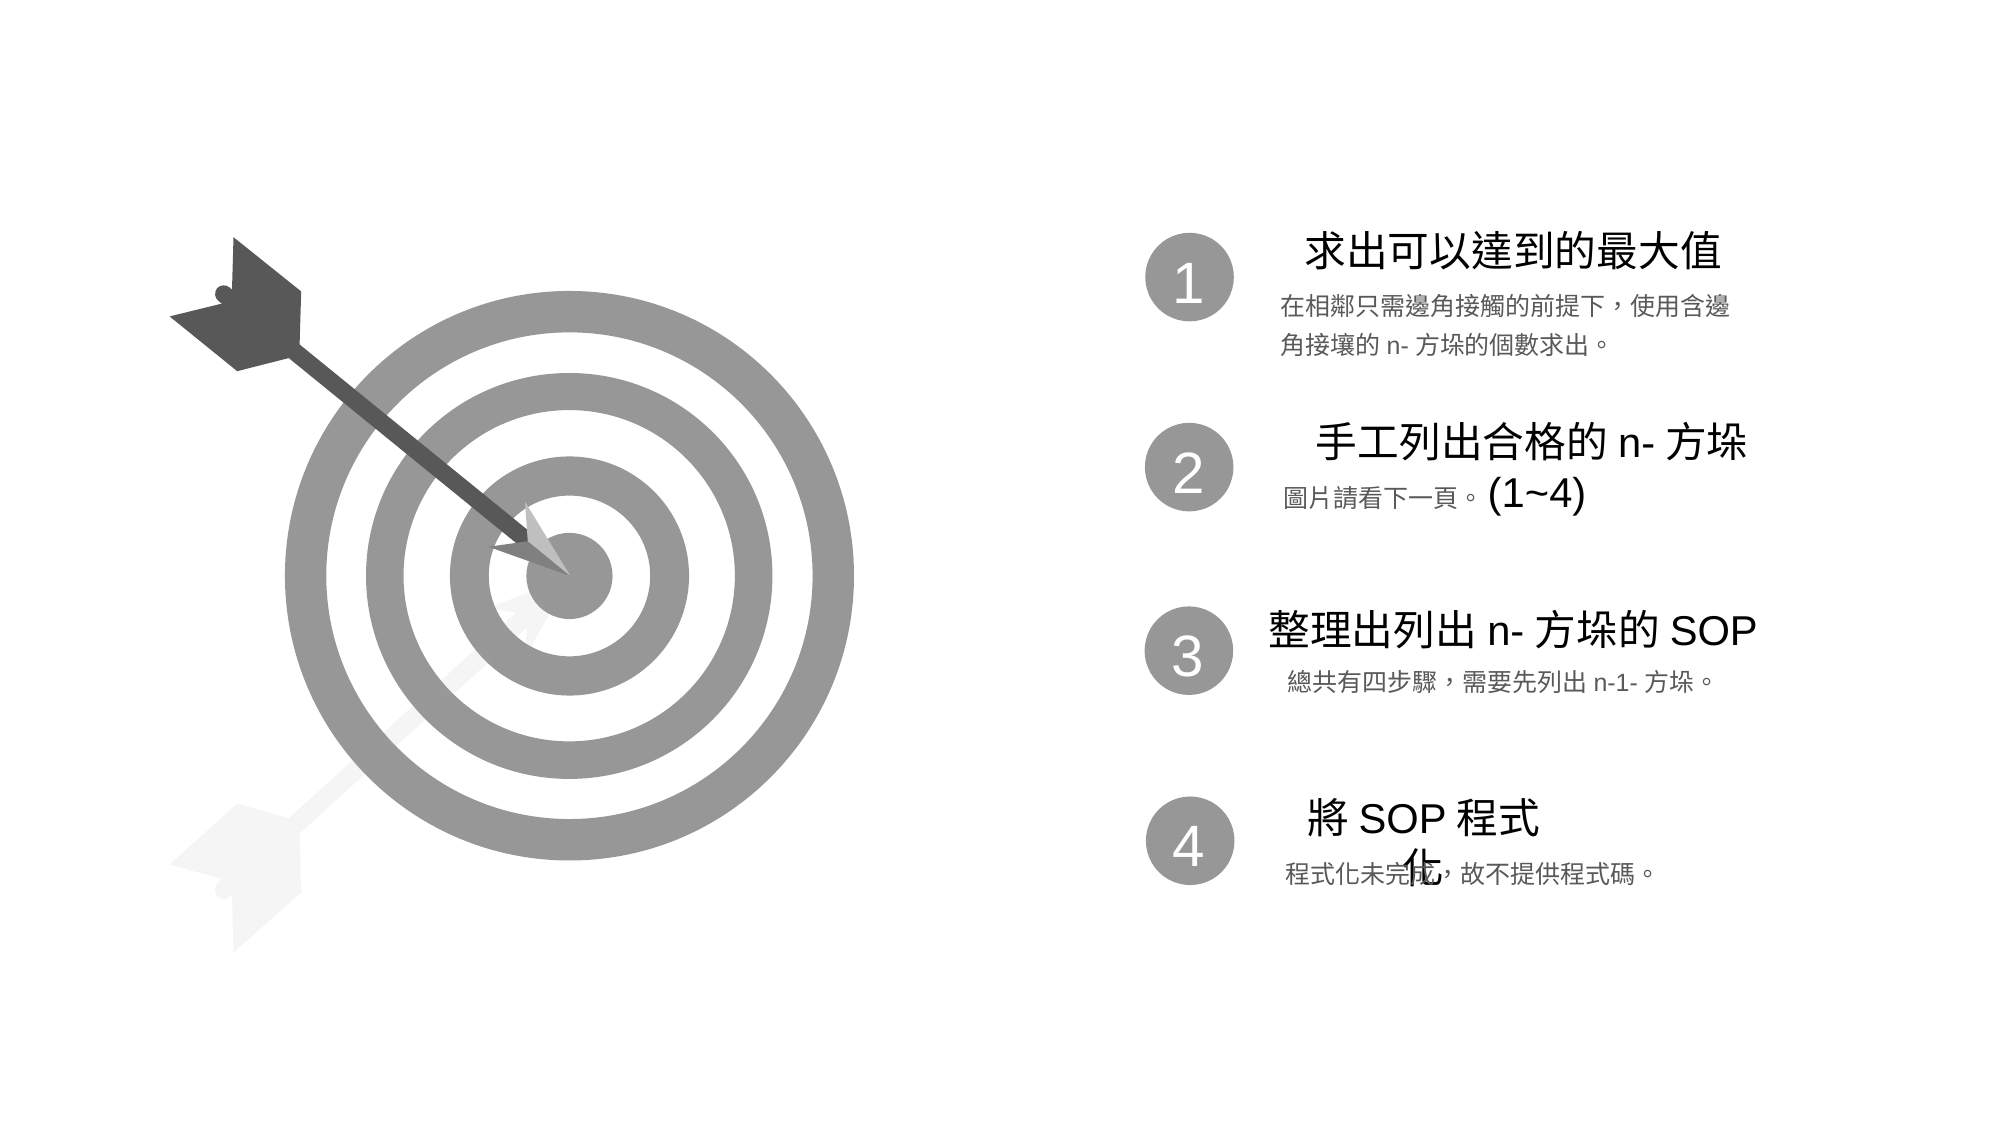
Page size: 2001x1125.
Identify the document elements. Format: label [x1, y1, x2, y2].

text_box [1145, 217, 1754, 369]
text_box [169, 237, 854, 953]
text_box [1145, 784, 1752, 897]
text_box [1144, 596, 1783, 705]
text_box [1144, 408, 1818, 521]
